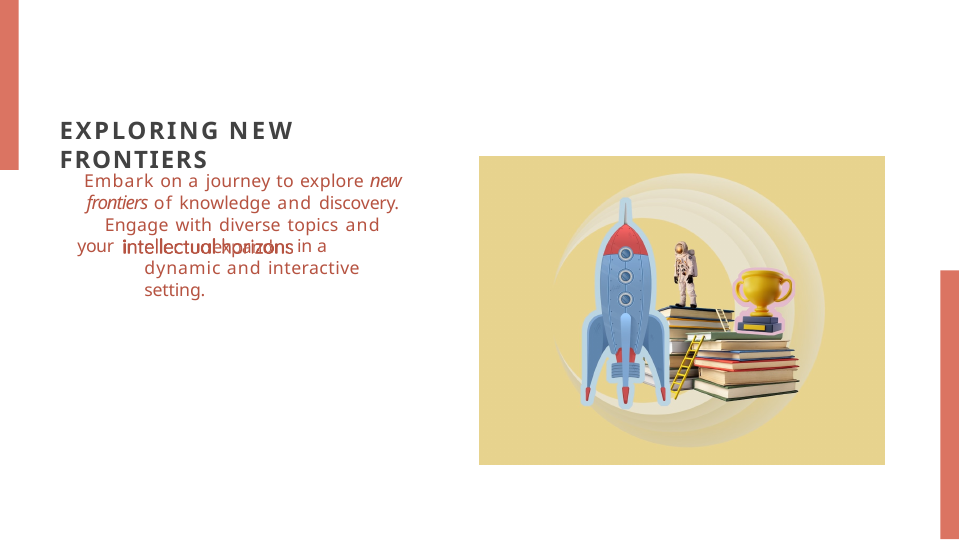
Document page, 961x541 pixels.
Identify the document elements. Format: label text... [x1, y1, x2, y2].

text_box in a dynamic and interactive setting. [142, 232, 410, 301]
text_box your [75, 232, 119, 257]
picture [122, 238, 293, 254]
title EXPLORING NEW FRONTIERS [57, 113, 433, 207]
picture [479, 155, 885, 465]
text_box Embark on a journey to explore new frontiers of knowledge and discovery. Engage with diverse topics and expand [72, 166, 412, 257]
